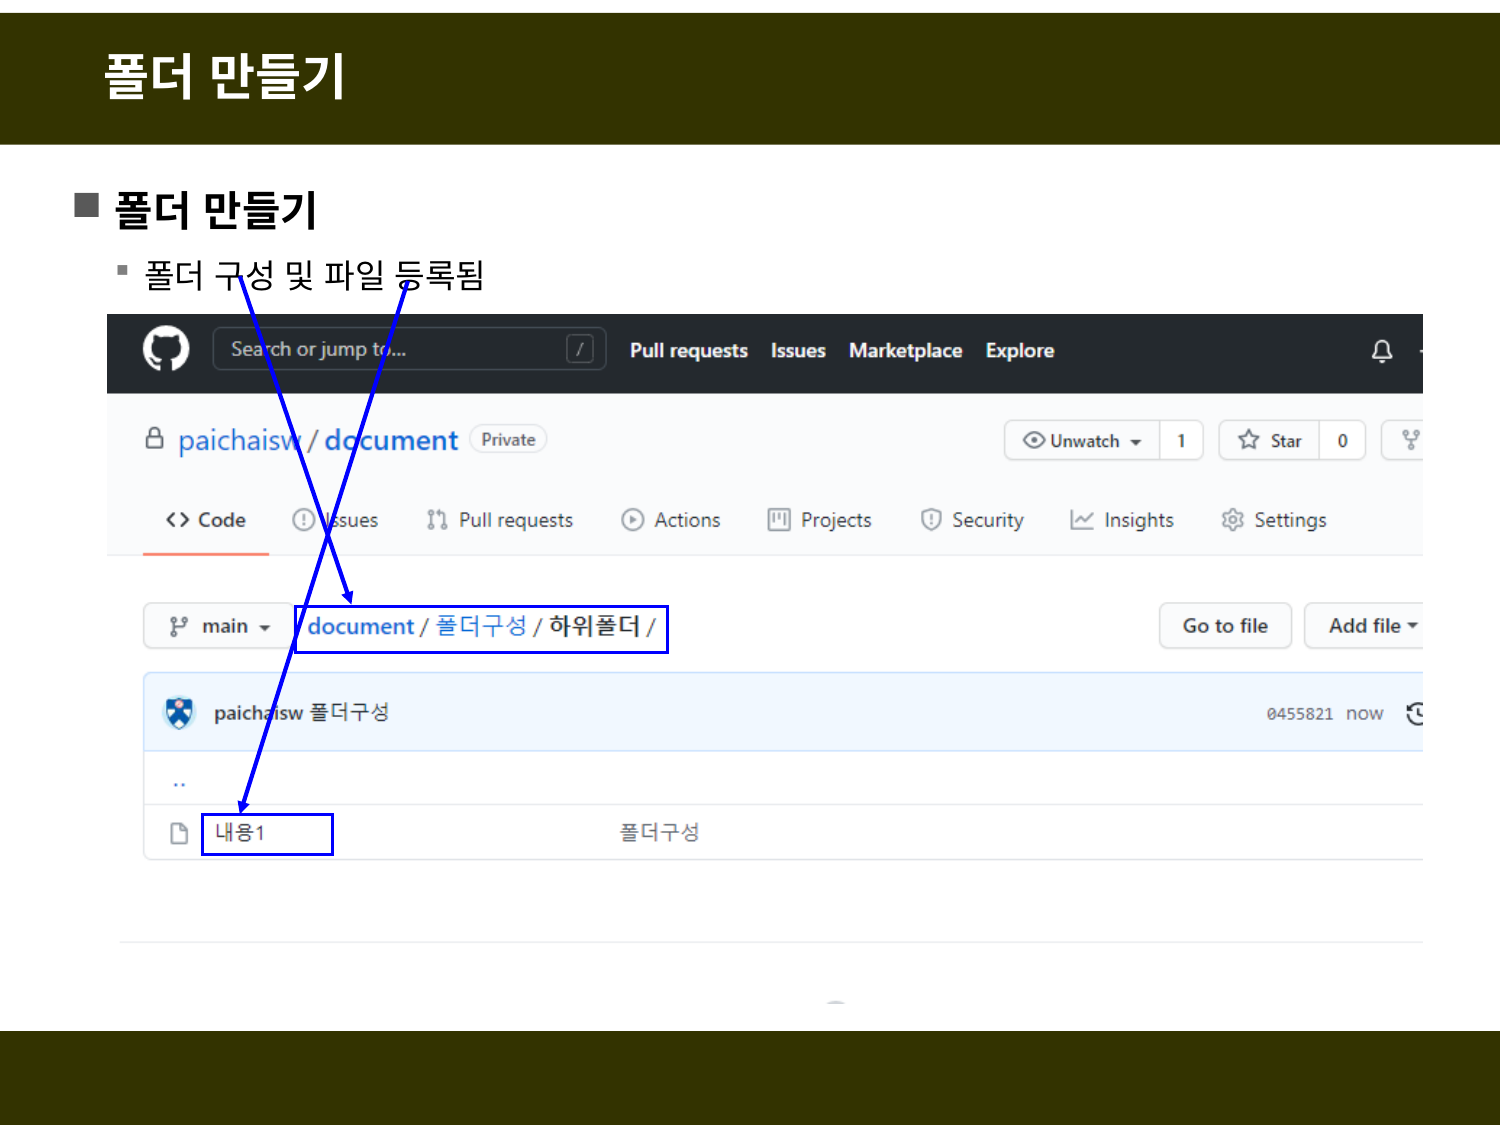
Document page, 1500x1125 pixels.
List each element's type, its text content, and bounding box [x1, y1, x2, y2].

text_box 폴더 만들기 폴더 구성 및 파일 등록됨 [56, 152, 1474, 250]
picture [107, 314, 1423, 1004]
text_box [239, 276, 352, 605]
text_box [239, 280, 408, 815]
title 폴더 만들기 [88, 31, 1441, 126]
